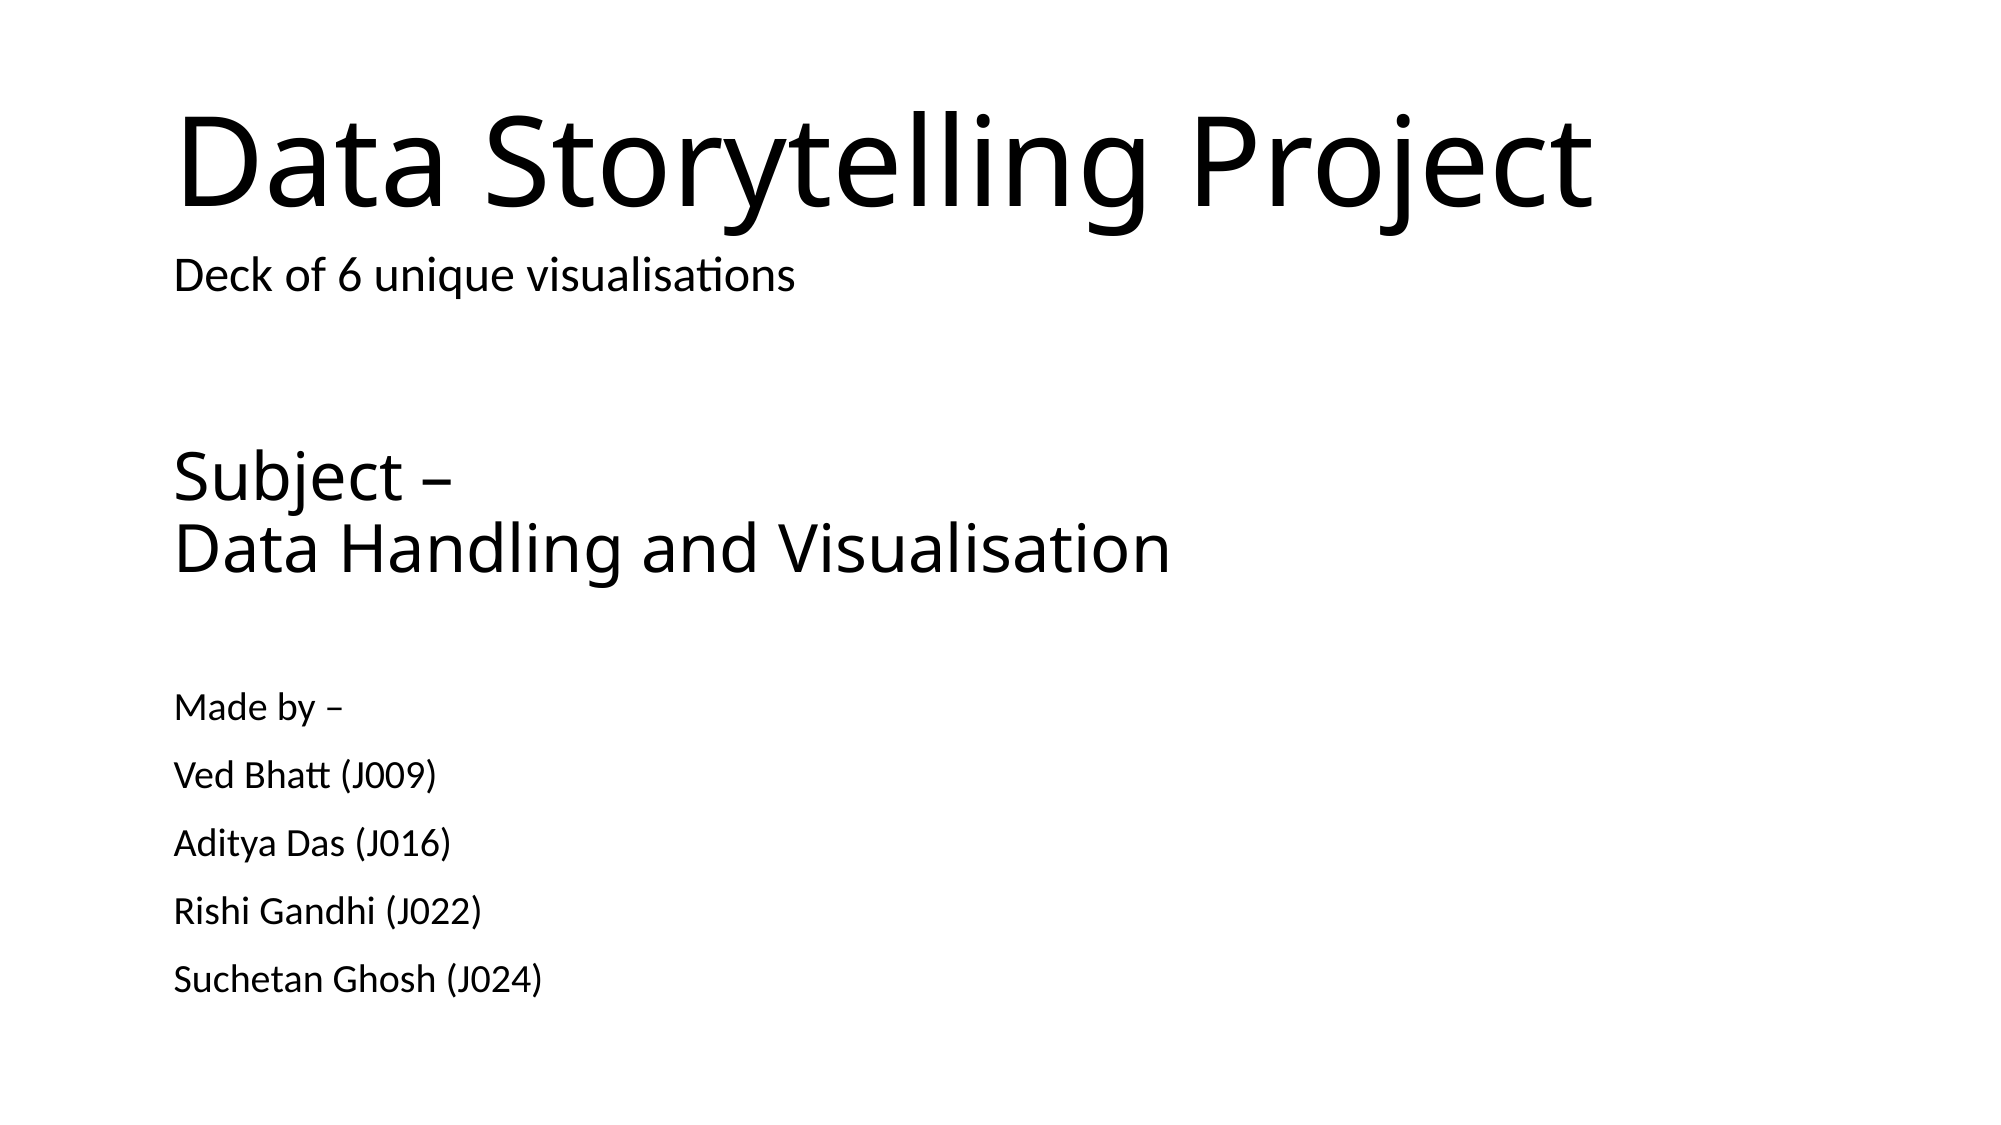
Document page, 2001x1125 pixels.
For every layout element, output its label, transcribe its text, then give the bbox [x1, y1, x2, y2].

text_box Subject – Data Handling and Visualisation [158, 435, 1659, 624]
subtitle Deck of 6 unique visualisations [158, 241, 1659, 322]
text_box Made by – Ved Bhatt (J009) Aditya Das (J016) Rishi Gandhi (J022) Suchetan Ghosh (J024) [158, 673, 1659, 1010]
title Data Storytelling Project [158, 52, 1659, 241]
